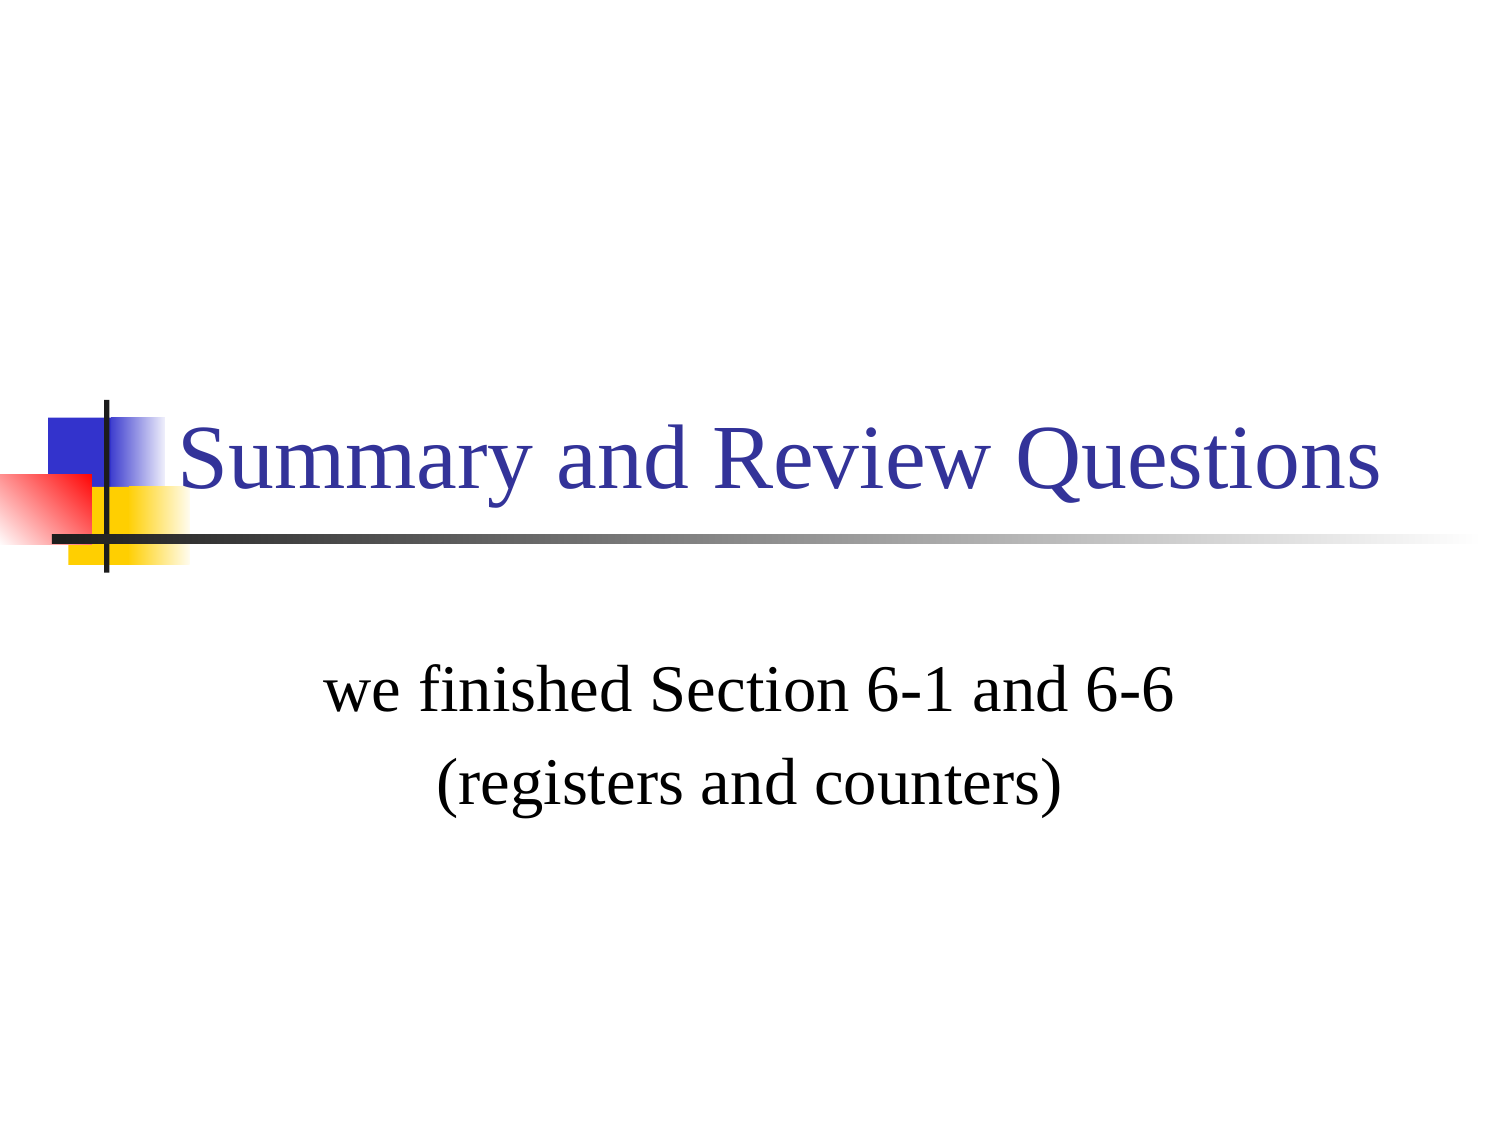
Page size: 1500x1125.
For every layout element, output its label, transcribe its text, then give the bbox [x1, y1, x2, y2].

title Summary and Review Questions [162, 275, 1438, 515]
subtitle we finished Section 6-1 and 6-6 (registers and counters) [225, 637, 1275, 925]
